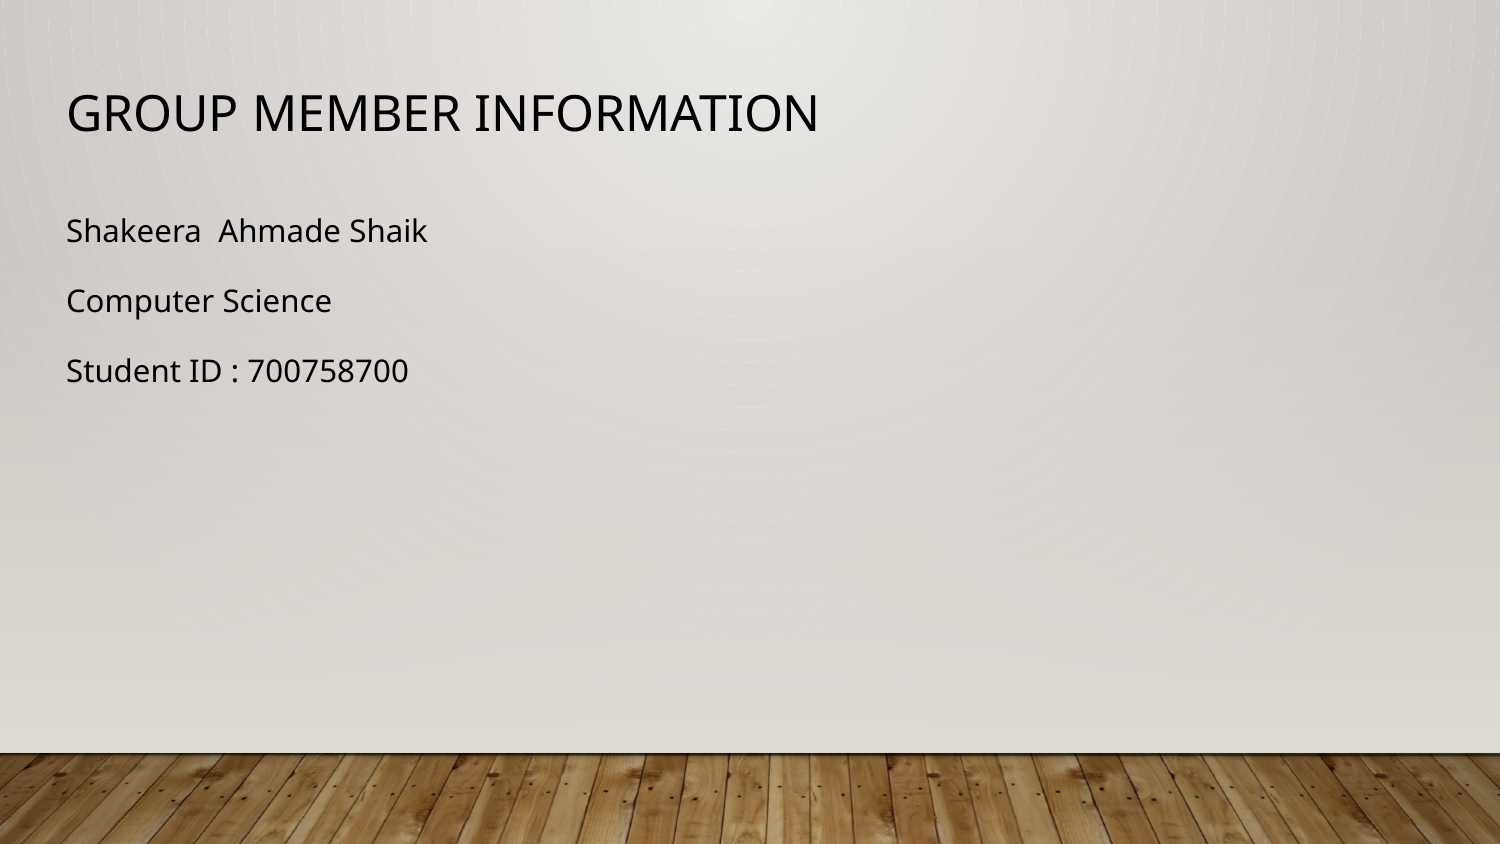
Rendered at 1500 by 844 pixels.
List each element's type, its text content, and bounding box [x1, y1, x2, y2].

list Shakeera Ahmade Shaik Computer Science Student ID : 700758700 [51, 189, 1449, 750]
picture [0, 753, 1500, 844]
title Group member Information [51, 72, 1449, 167]
